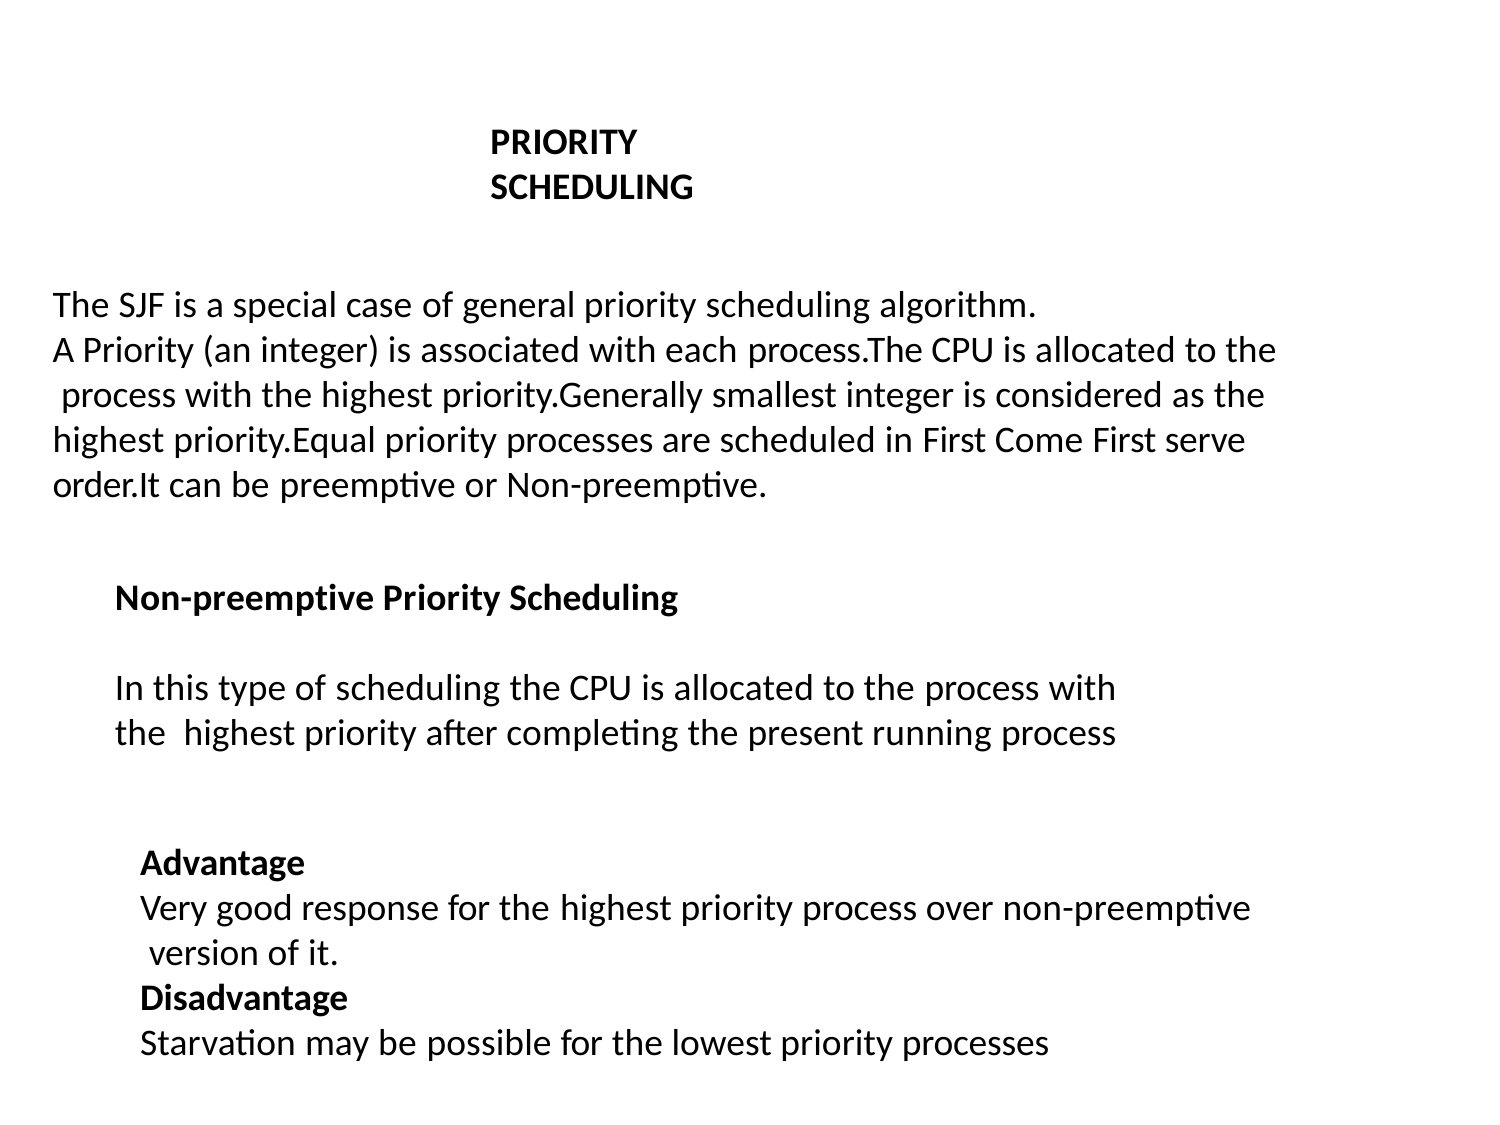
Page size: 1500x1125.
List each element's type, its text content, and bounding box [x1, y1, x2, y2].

text_box The SJF is a special case of general priority scheduling algorithm. A Priority (an integer) is associated with each process.The CPU is allocated to the process with the highest priority.Generally smallest integer is considered as the highest priority.Equal priority processes are scheduled in First Come First serve order.It can be preemptive or Non-preemptive. Non-preemptive Priority Scheduling In this type of scheduling the CPU is allocated to the process with the highest priority after completing the present running process Advantage Very good response for the highest priority process over non-preemptive version of it. Disadvantage Starvation may be possible for the lowest priority processes [50, 277, 1281, 1064]
title PRIORITY SCHEDULING [488, 114, 848, 277]
